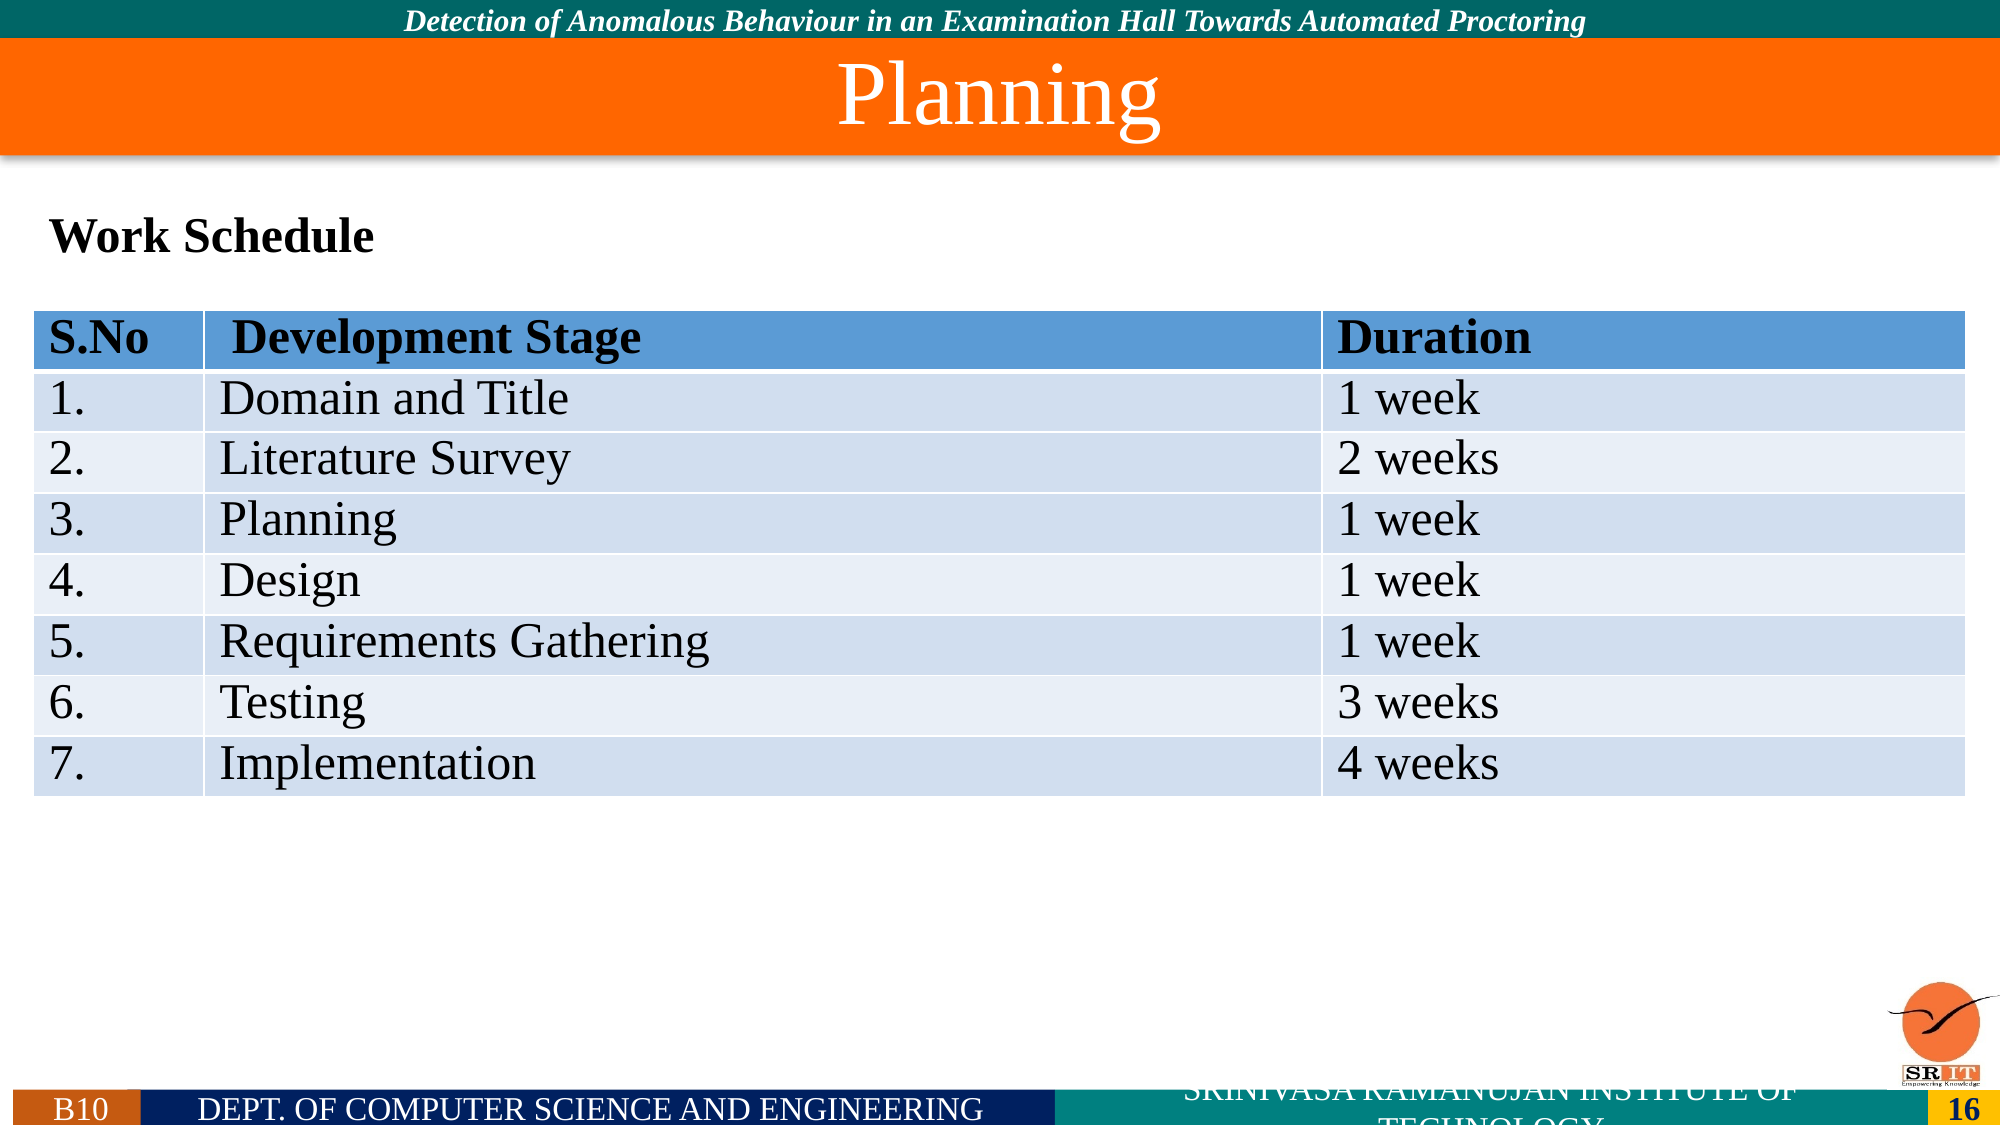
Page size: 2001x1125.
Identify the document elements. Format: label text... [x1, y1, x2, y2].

table_cell 6. [34, 676, 203, 735]
table_cell 1. [34, 374, 203, 431]
table_cell 3. [34, 494, 203, 553]
table_header S.No [34, 311, 203, 369]
table_cell 4 weeks [1323, 737, 1965, 796]
table_cell 4. [34, 555, 203, 614]
table_cell 1 week [1323, 616, 1965, 675]
table_cell Domain and Title [205, 374, 1321, 431]
picture [1887, 977, 2000, 1090]
table_cell 5. [34, 616, 203, 675]
table_cell 2. [34, 433, 203, 492]
table_cell Testing [205, 676, 1321, 735]
table_header Development Stage [205, 311, 1321, 369]
table_cell Literature Survey [205, 433, 1321, 492]
table_cell Planning [205, 494, 1321, 553]
table_header Duration [1323, 311, 1965, 369]
table_cell 1 week [1323, 555, 1965, 614]
table_cell 1 week [1323, 494, 1965, 553]
title Planning [0, 38, 2000, 156]
text_box Work Schedule [33, 206, 1048, 270]
table_cell 3 weeks [1323, 676, 1965, 735]
table_cell Implementation [205, 737, 1321, 796]
table_cell Design [205, 555, 1321, 614]
table_cell 1 week [1323, 374, 1965, 431]
table_cell 7. [34, 737, 203, 796]
table_cell 2 weeks [1323, 433, 1965, 492]
table_cell Requirements Gathering [205, 616, 1321, 675]
